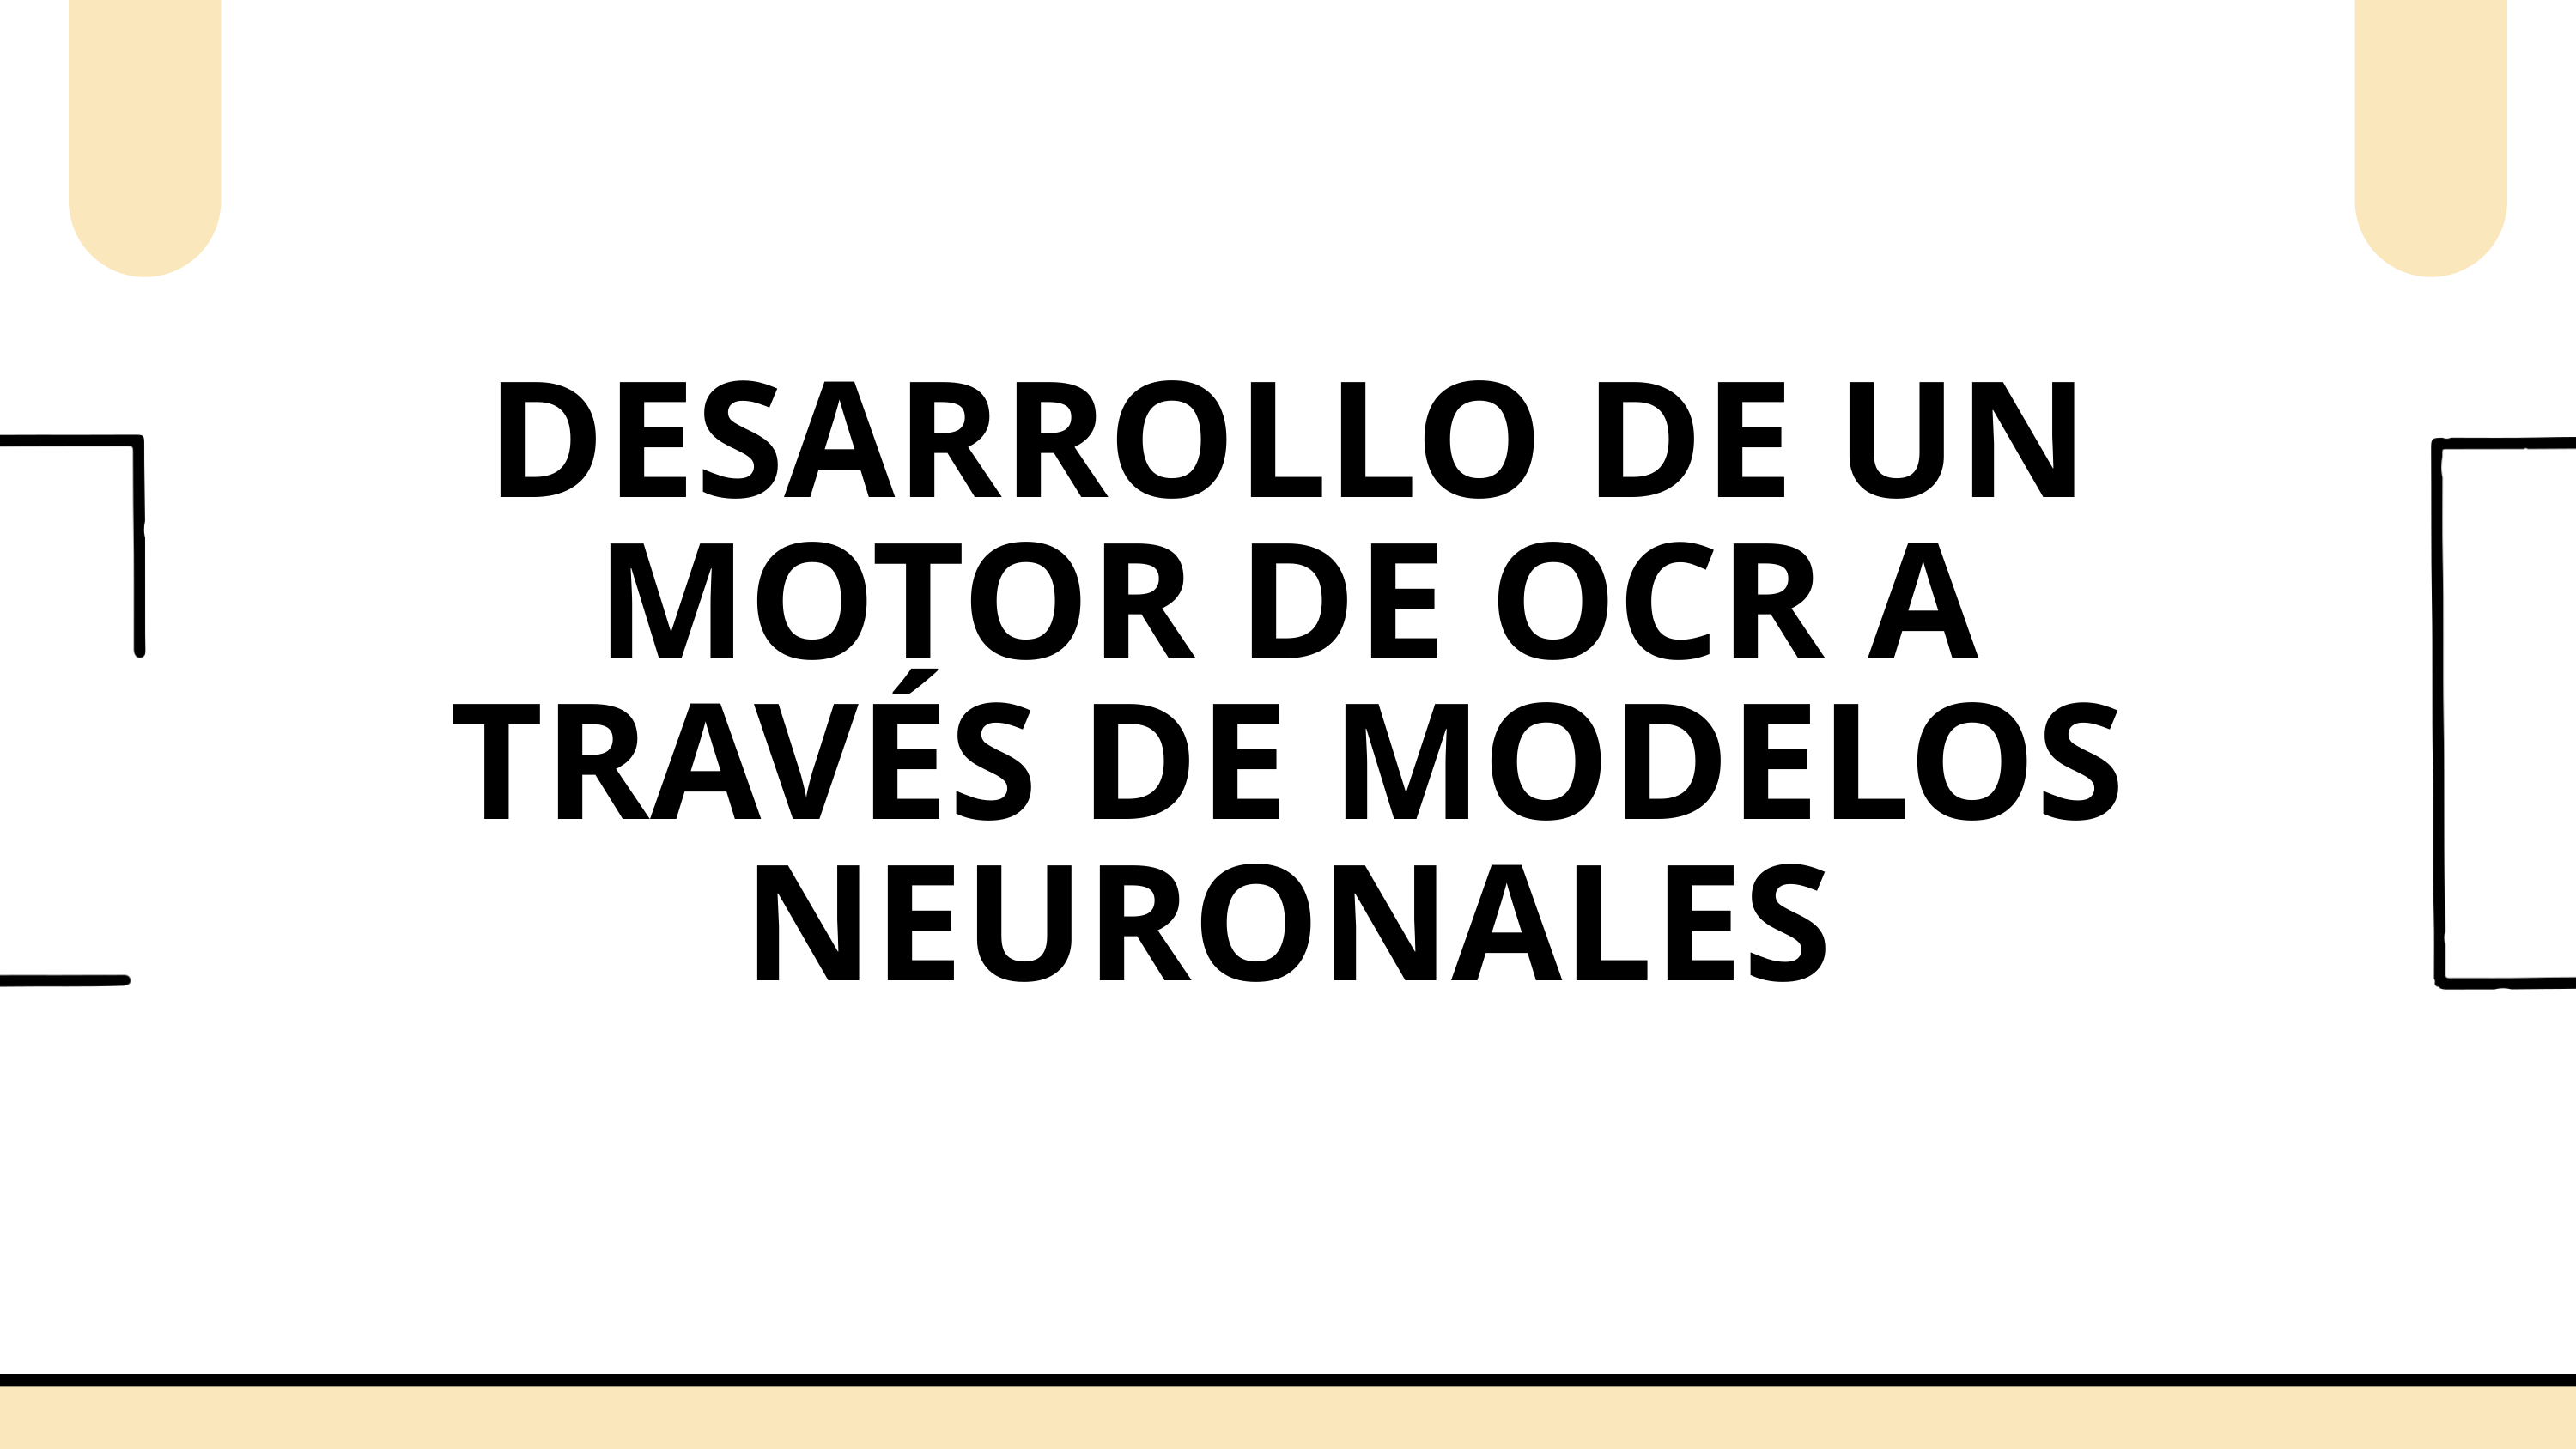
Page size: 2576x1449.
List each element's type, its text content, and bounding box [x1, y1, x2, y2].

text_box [0, 1379, 2576, 1449]
text_box DESARROLLO DE UN MOTOR DE OCR A TRAVÉS DE MODELOS NEURONALES [415, 368, 2160, 1013]
text_box [2431, 434, 2576, 990]
text_box [0, 434, 146, 990]
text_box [2354, 0, 2508, 277]
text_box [68, 0, 222, 277]
